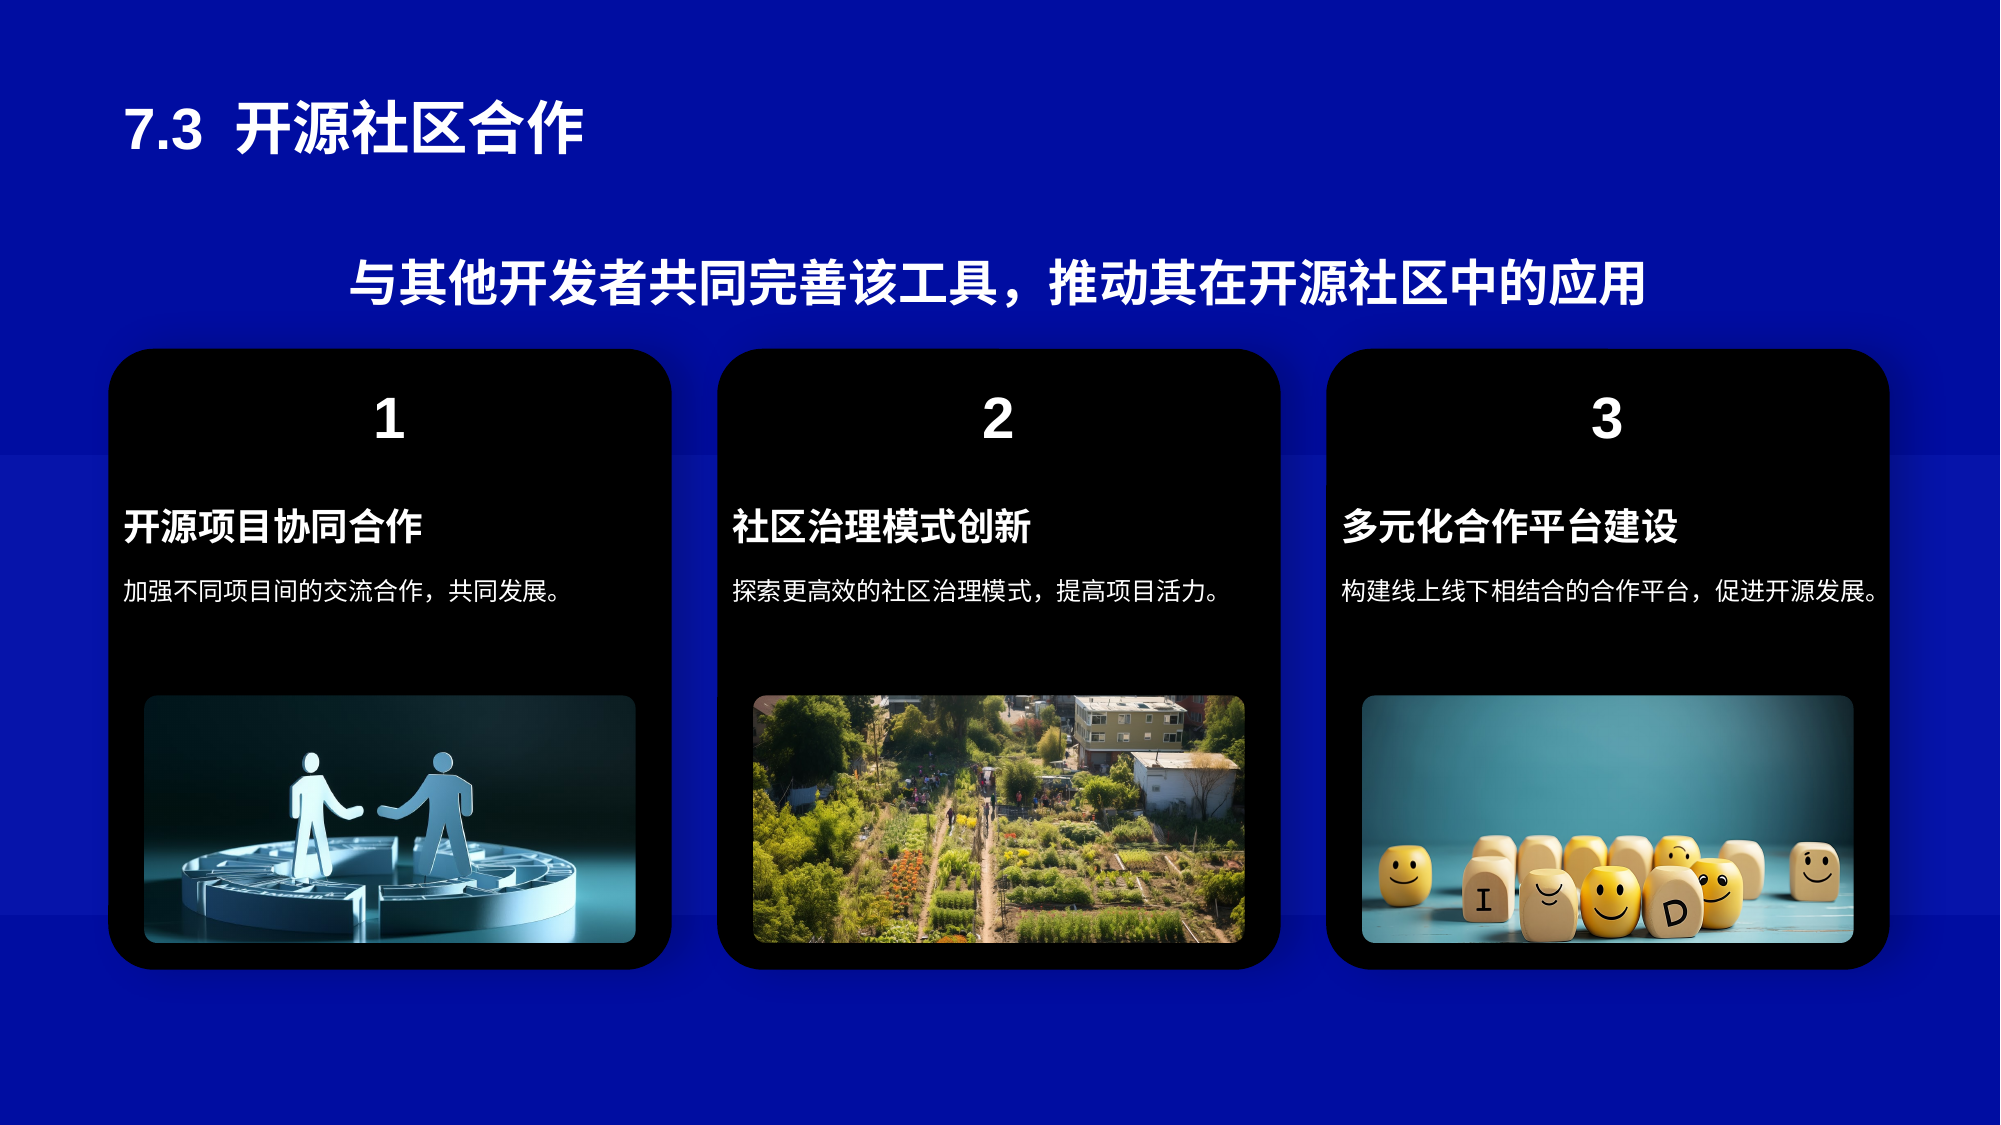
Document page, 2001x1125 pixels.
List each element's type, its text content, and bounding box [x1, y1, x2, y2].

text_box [0, 185, 2000, 970]
title 7.3 开源社区合作 [108, 21, 1890, 169]
